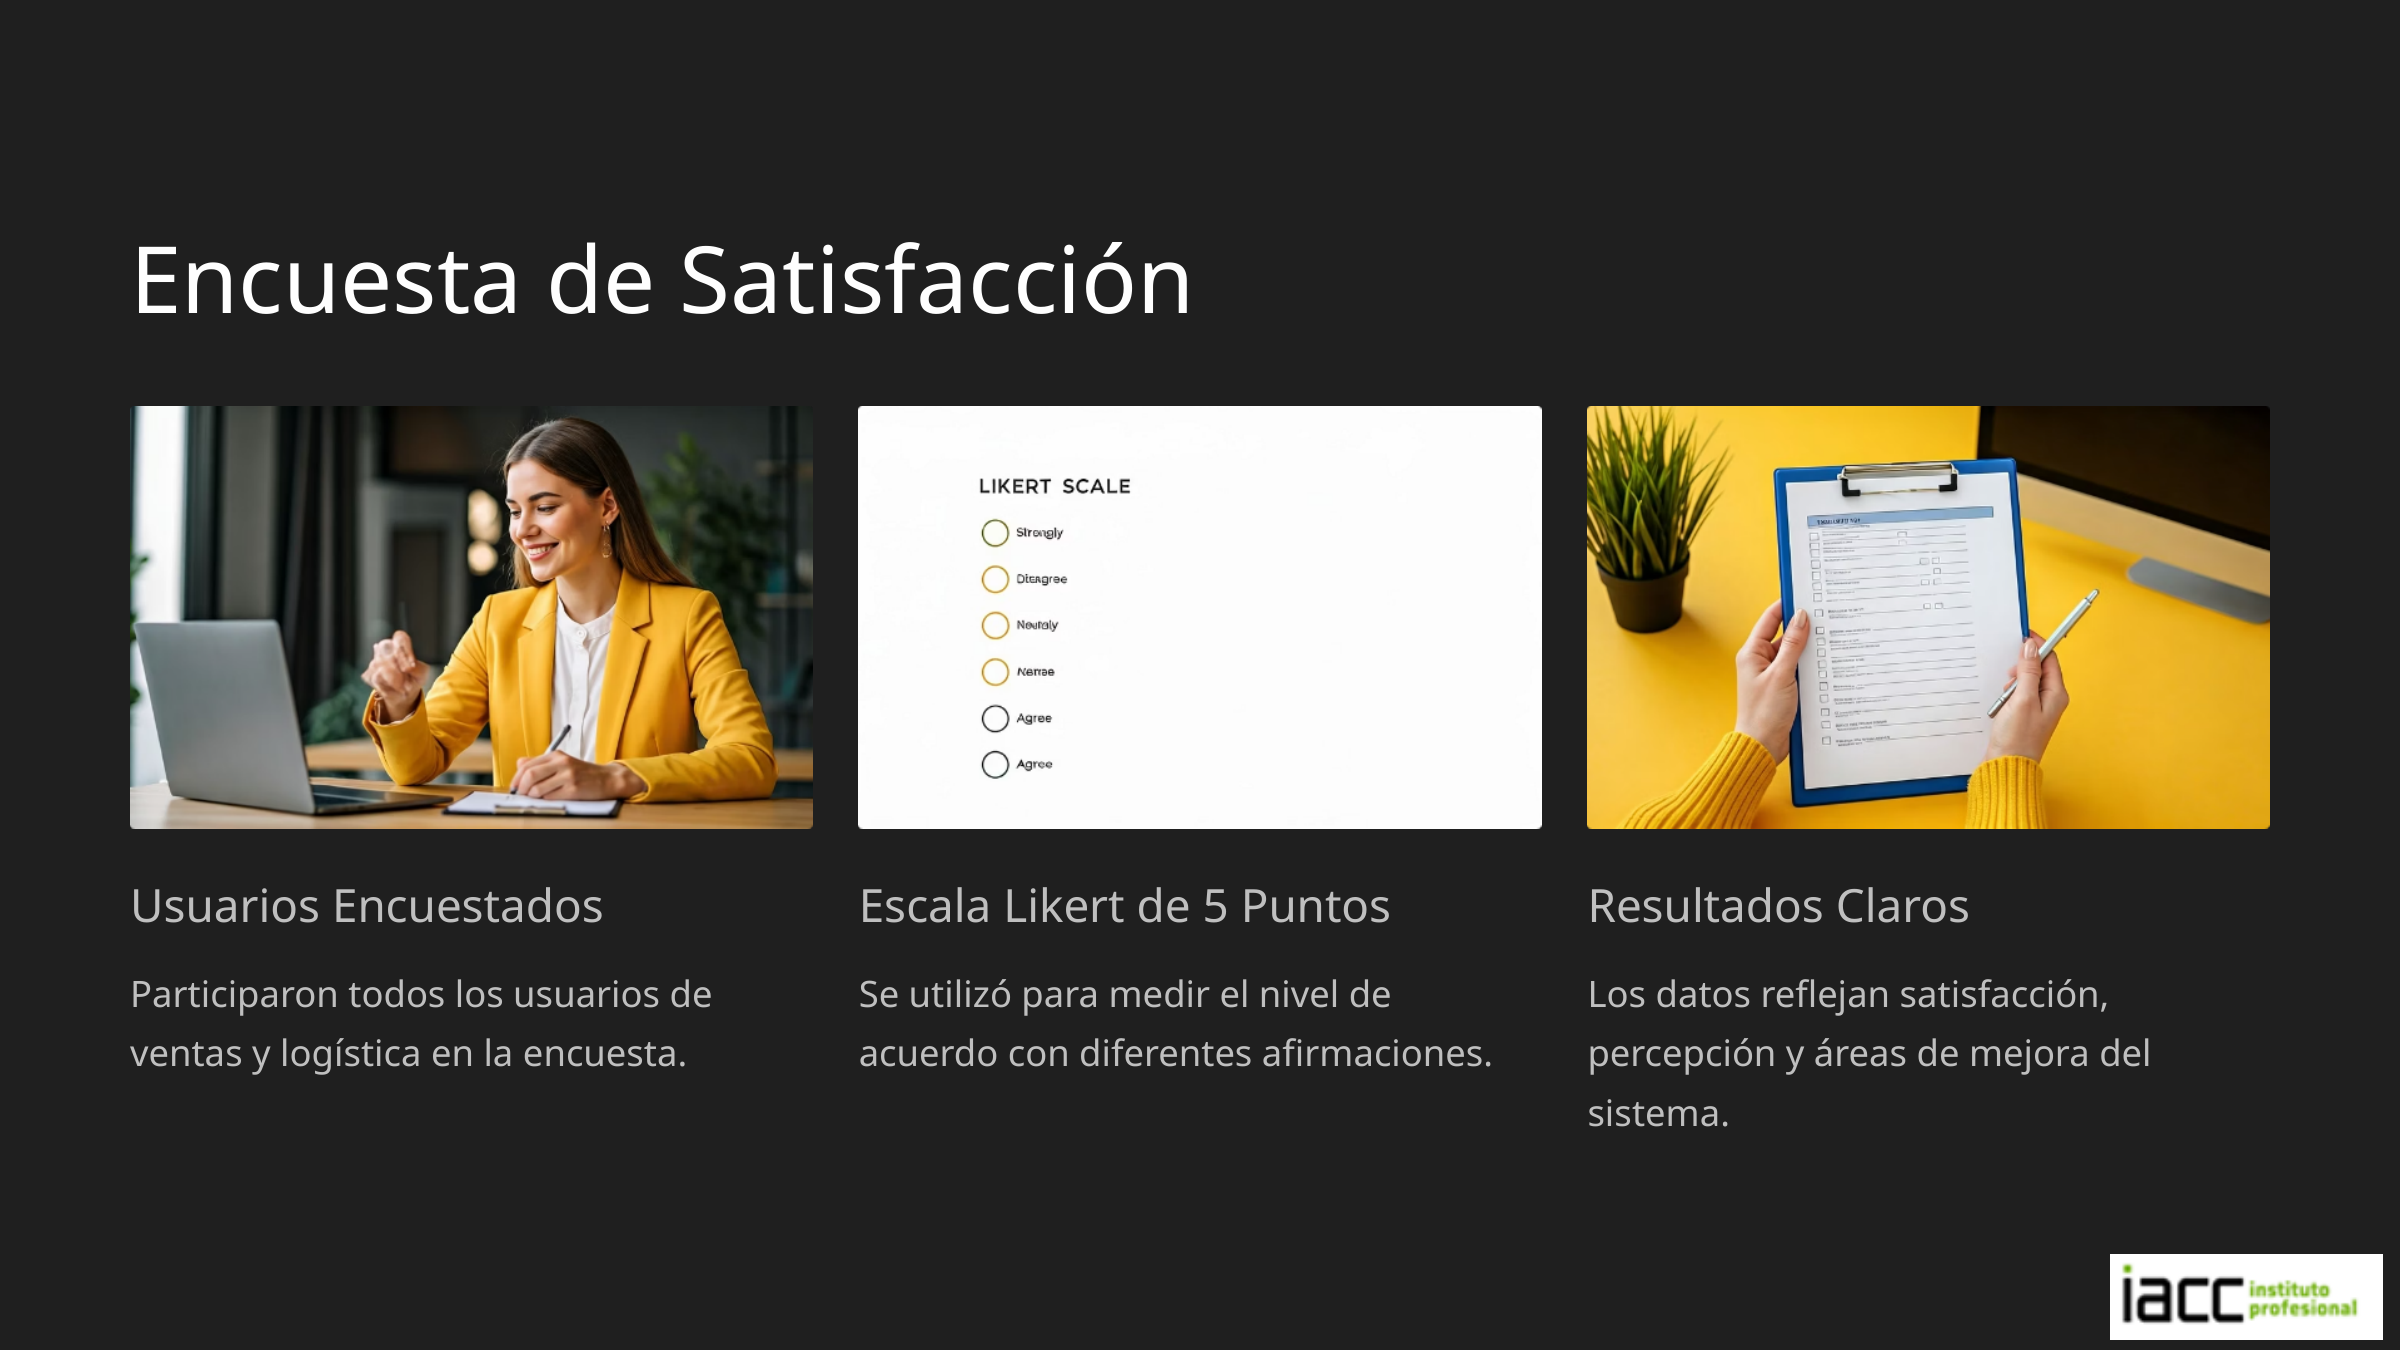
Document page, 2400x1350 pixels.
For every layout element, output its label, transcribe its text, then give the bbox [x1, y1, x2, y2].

picture [130, 406, 813, 829]
picture [2106, 1254, 2389, 1340]
picture [1587, 406, 2270, 829]
text_box Usuarios Encuestados [130, 874, 607, 933]
picture [858, 406, 1542, 829]
text_box Resultados Claros [1587, 874, 2053, 933]
text_box Participaron todos los usuarios de ventas y logística en la encuesta. [130, 955, 813, 1075]
text_box Los datos reflejan satisfacción, percepción y áreas de mejora del sistema. [1587, 955, 2270, 1134]
text_box Encuesta de Satisfacción [130, 216, 1210, 333]
text_box Se utilizó para medir el nivel de acuerdo con diferentes afirmaciones. [858, 955, 1541, 1075]
text_box Escala Likert de 5 Puntos [858, 874, 1394, 933]
